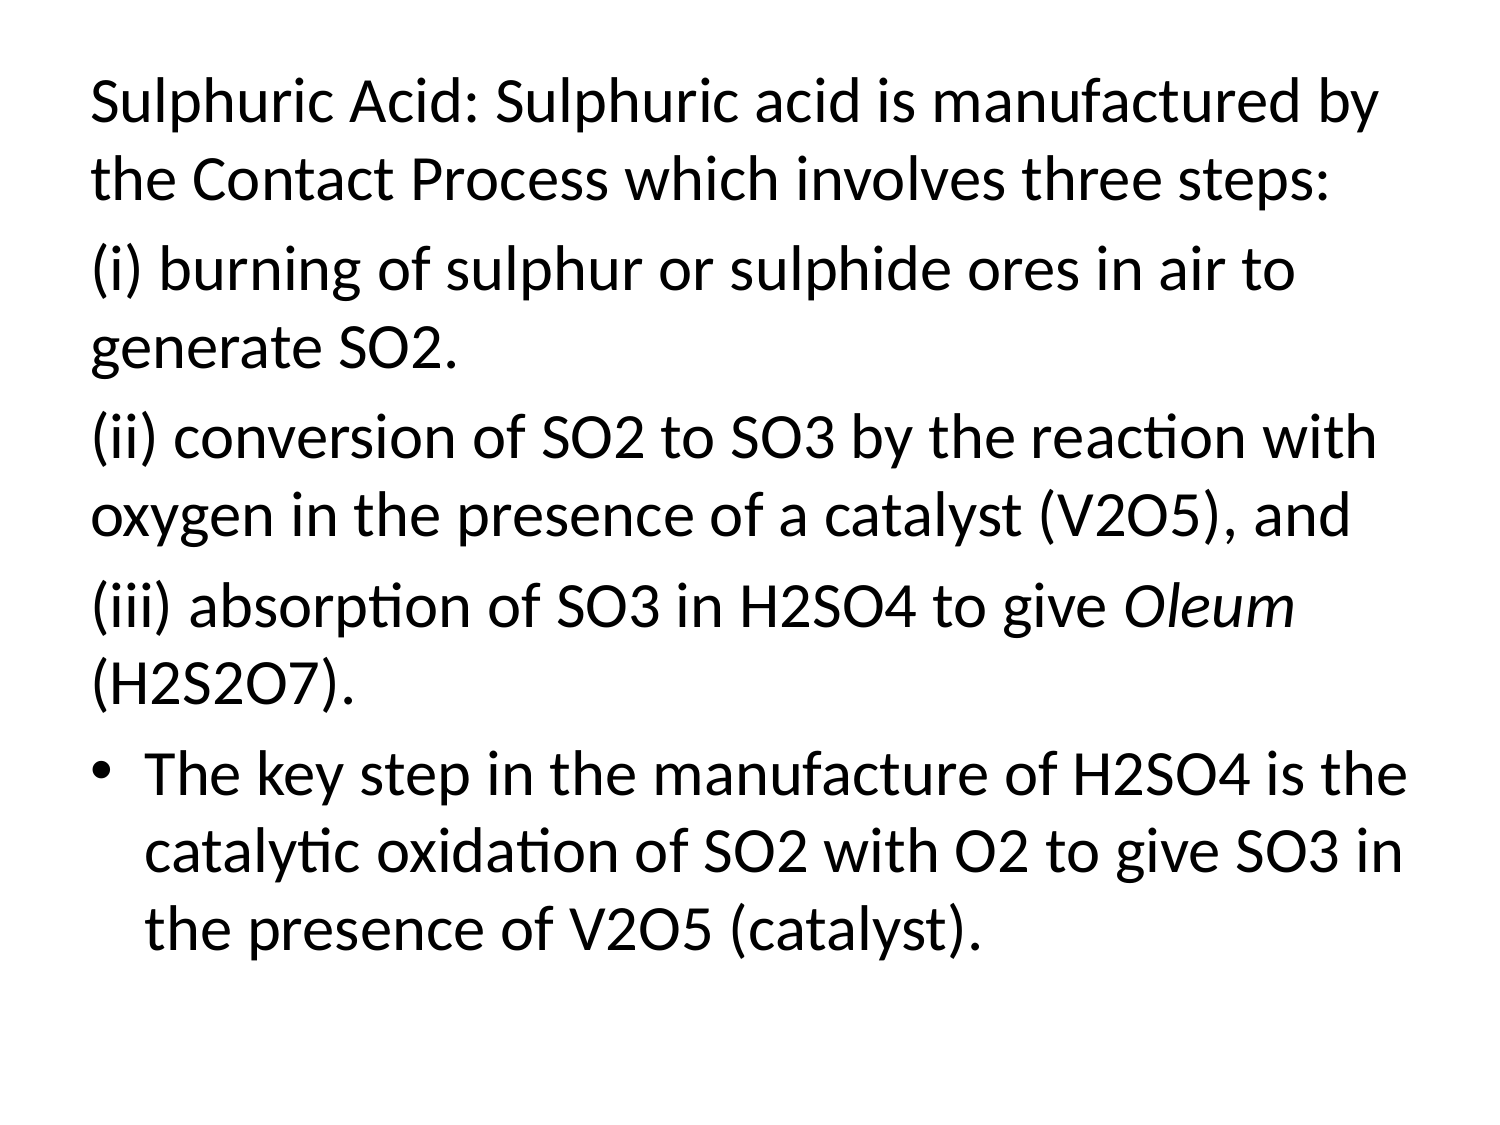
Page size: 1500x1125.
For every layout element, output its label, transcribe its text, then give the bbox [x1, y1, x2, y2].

list Sulphuric Acid: Sulphuric acid is manufactured by the Contact Process which involves three steps: (i) burning of sulphur or sulphide ores in air to generate SO2. (ii) conversion of SO2 to SO3 by the reaction with oxygen in the presence of a catalyst (V2O5), and (iii) absorption of SO3 in H2SO4 to give Oleum (H2S2O7). The key step in the manufacture of H2SO4 is the catalytic oxidation of SO2 with O2 to give SO3 in the presence of V2O5 (catalyst). [75, 50, 1425, 1100]
